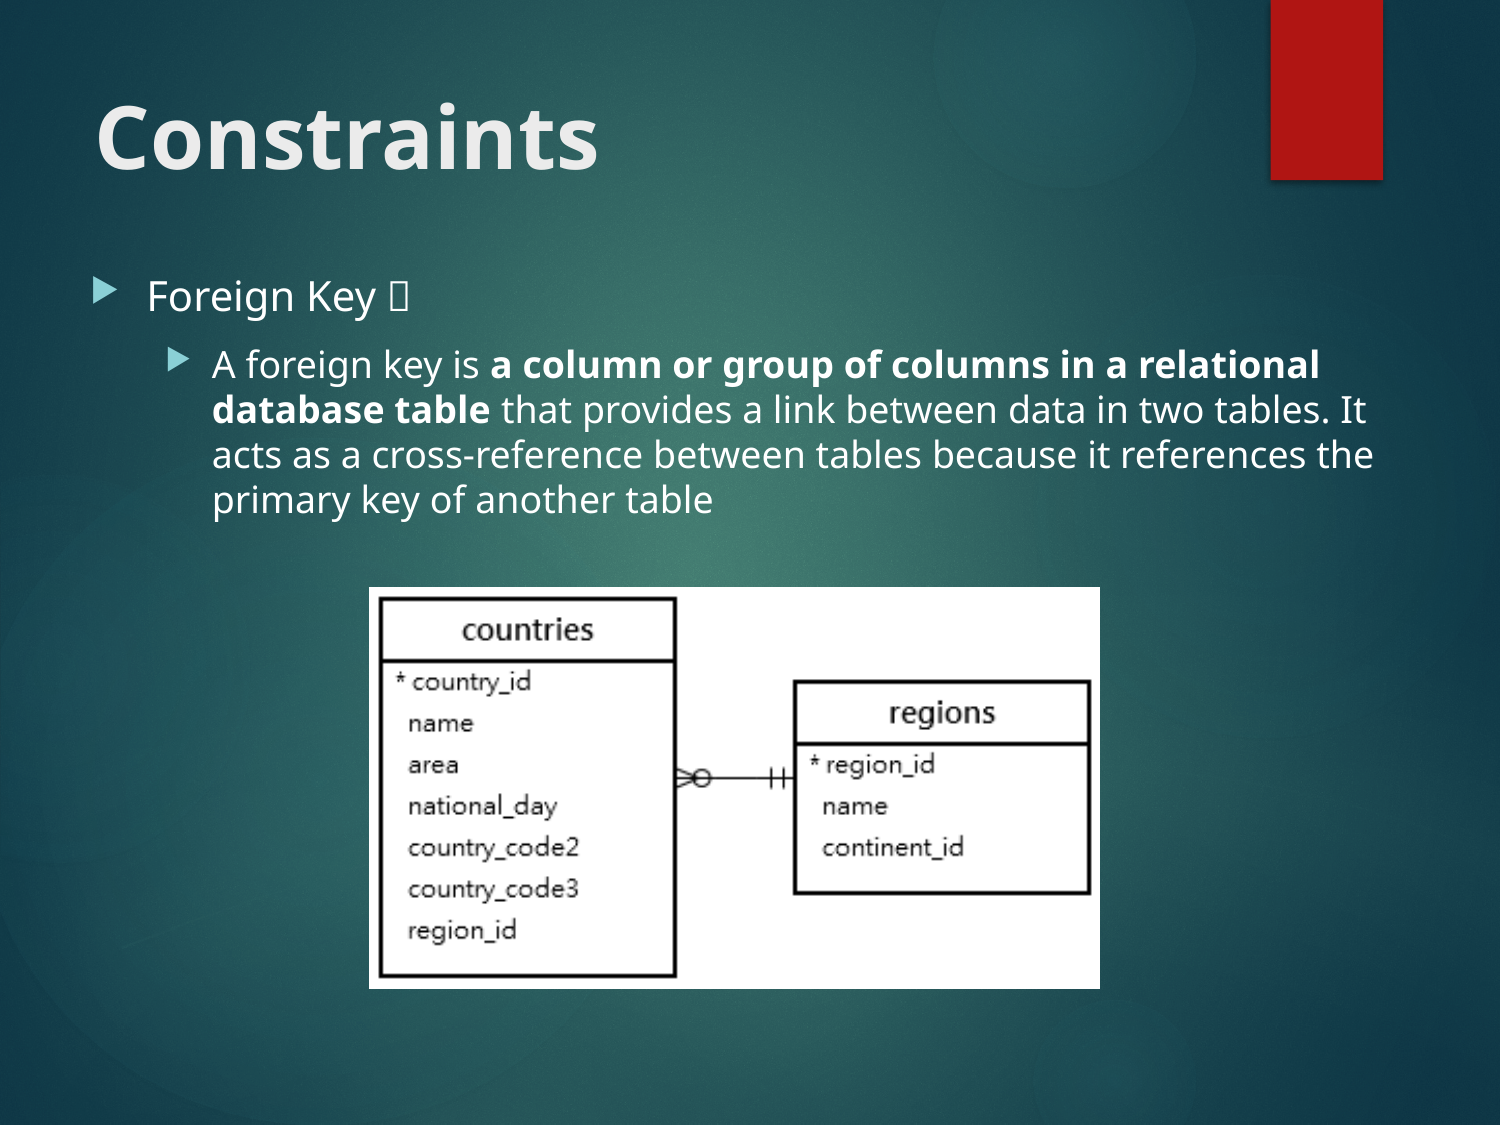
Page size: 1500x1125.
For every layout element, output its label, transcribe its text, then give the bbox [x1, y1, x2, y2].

title Constraints [79, 74, 1237, 262]
picture [369, 587, 1101, 990]
list Foreign Key  A foreign key is a column or group of columns in a relational database table that provides a link between data in two tables. It acts as a cross-reference between tables because it references the primary key of another table [75, 262, 1438, 1062]
